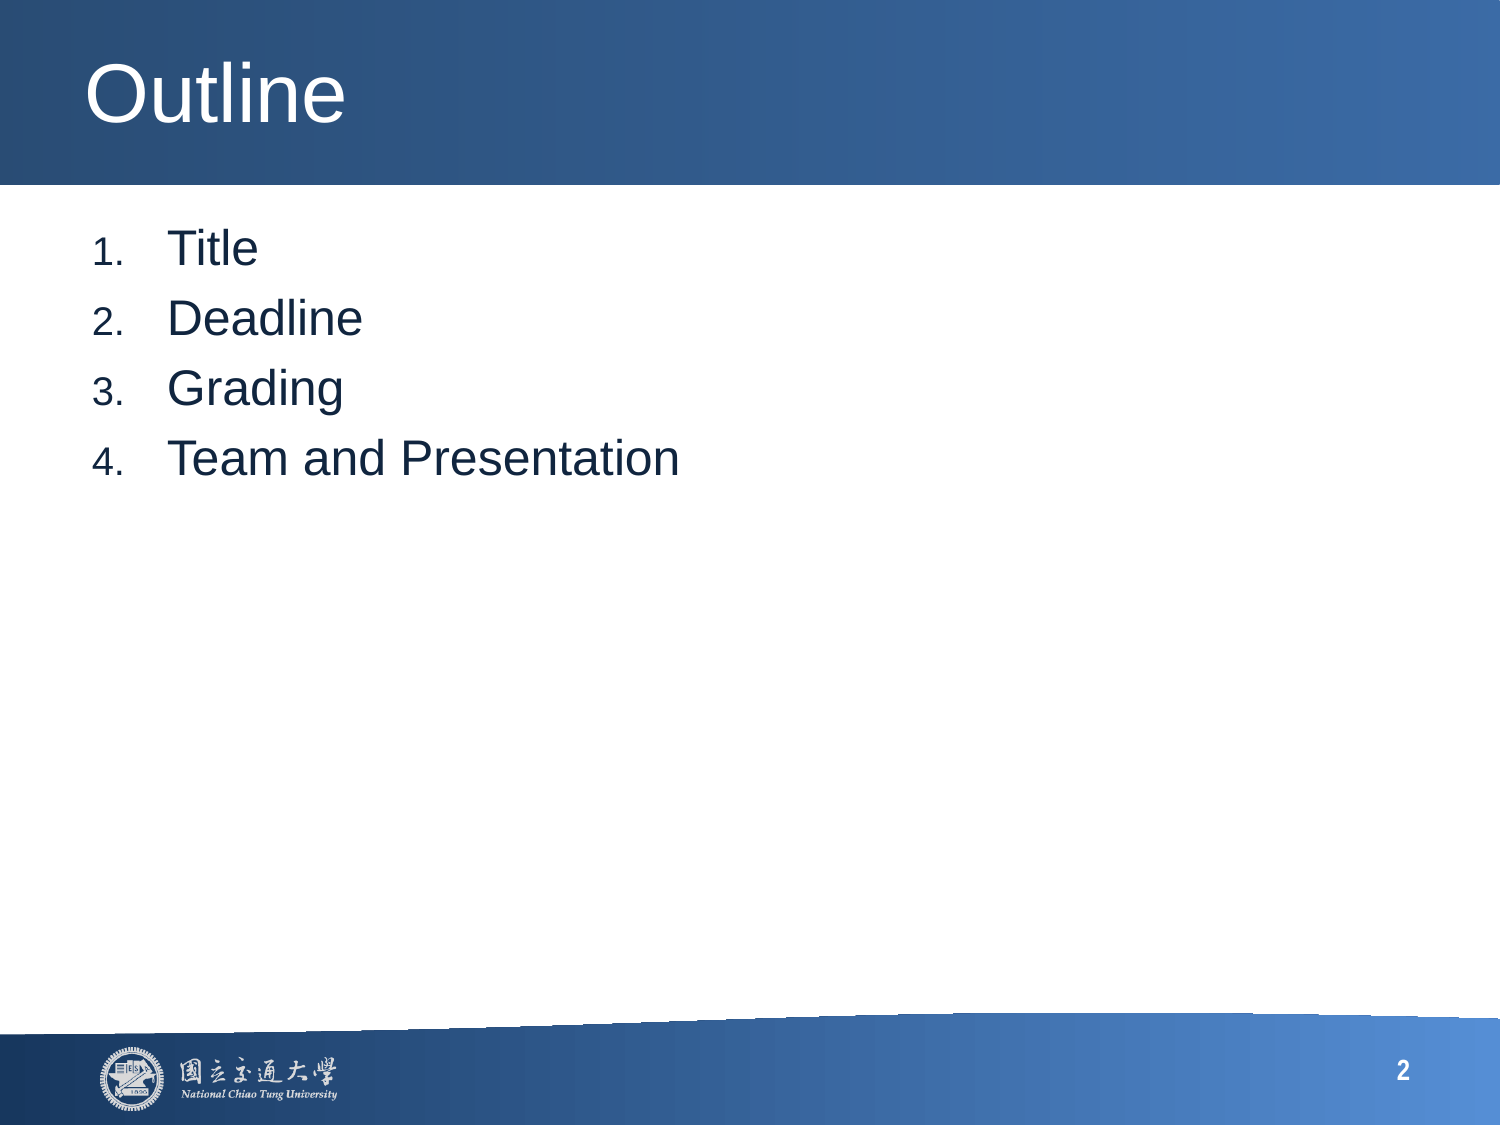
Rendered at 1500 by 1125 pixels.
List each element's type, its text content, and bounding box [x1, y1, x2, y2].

slide_number 2 [1074, 1035, 1425, 1103]
list Title Deadline Grading Team and Presentation [76, 207, 1428, 1012]
title Outline [69, 18, 1420, 159]
